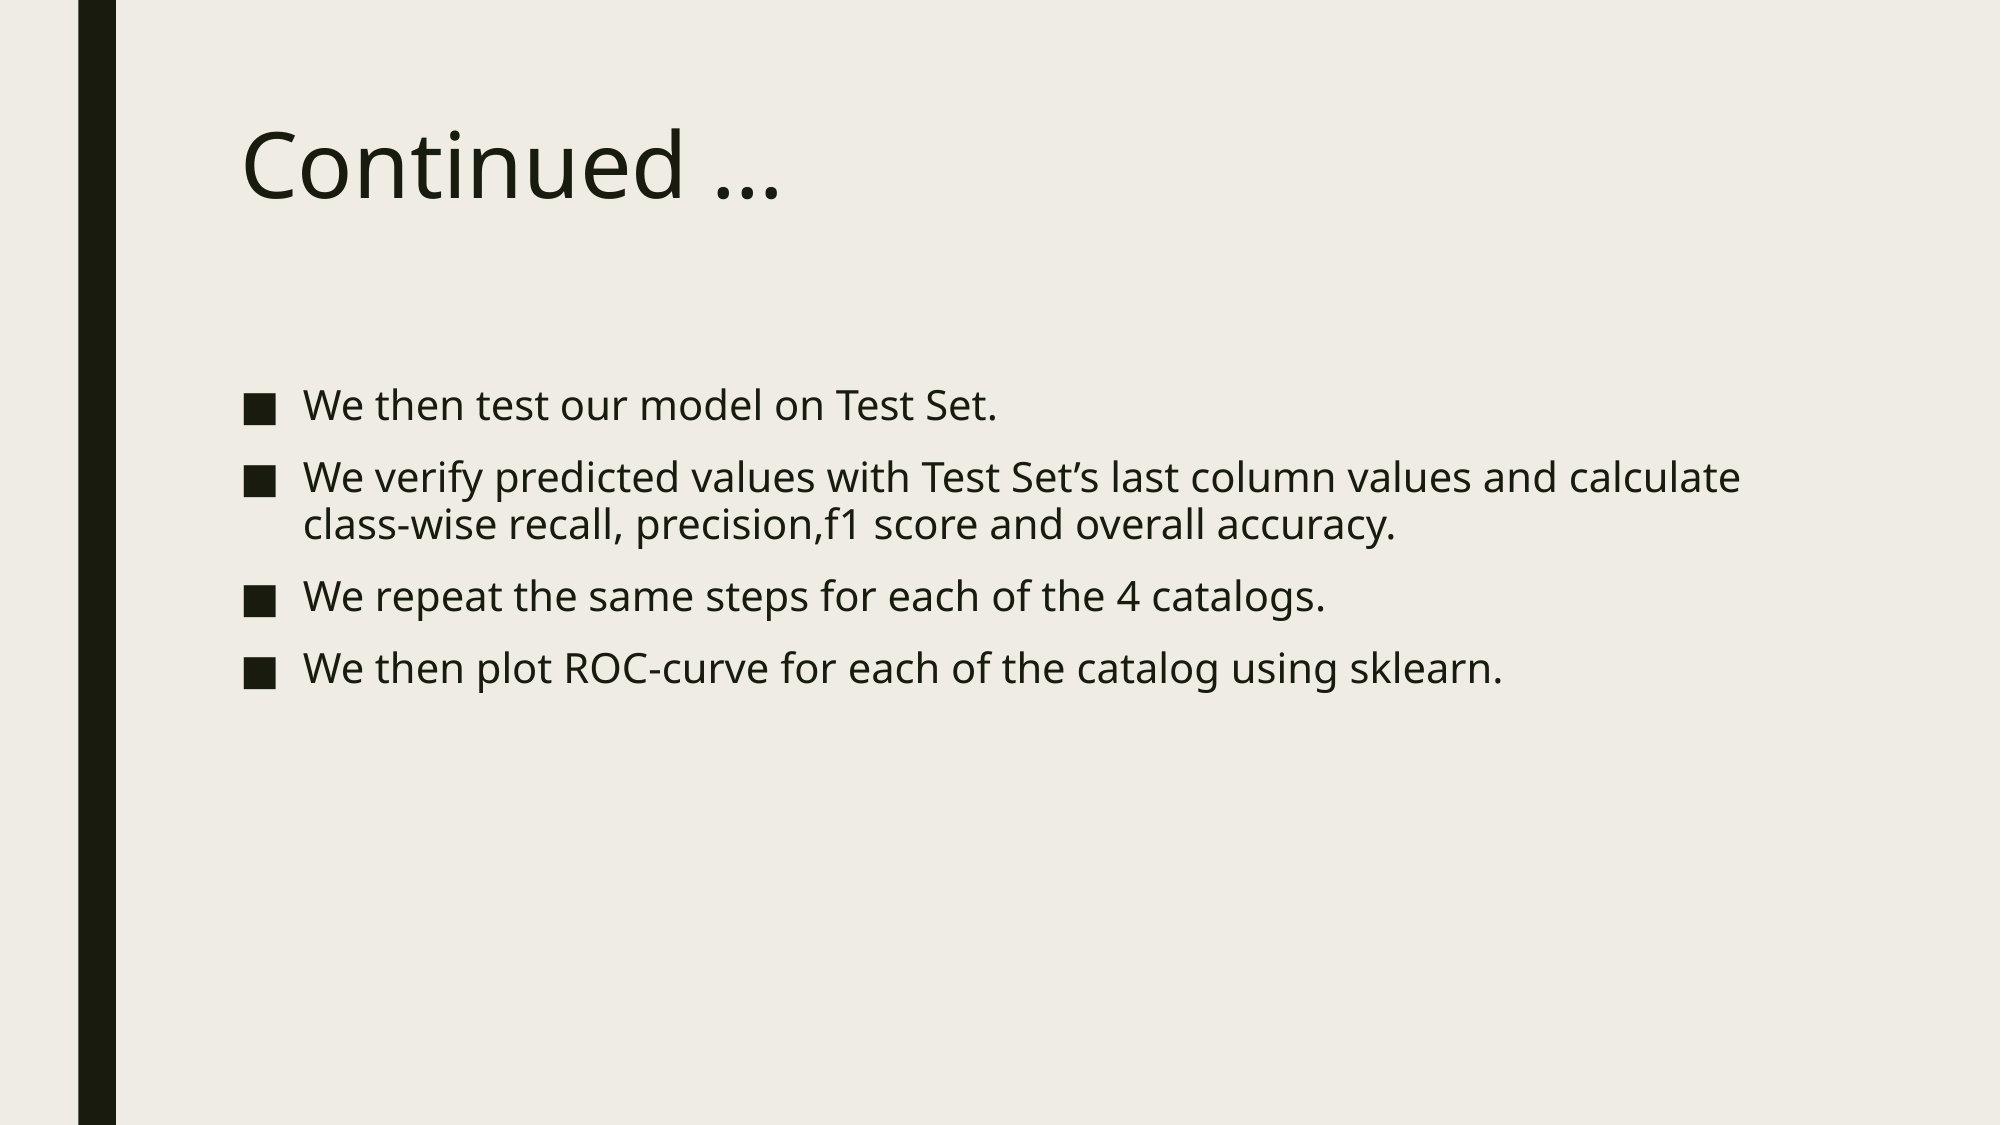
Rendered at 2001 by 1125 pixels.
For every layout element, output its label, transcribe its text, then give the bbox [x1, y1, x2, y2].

list We then test our model on Test Set. We verify predicted values with Test Set’s last column values and calculate class-wise recall, precision,f1 score and overall accuracy. We repeat the same steps for each of the 4 catalogs. We then plot ROC-curve for each of the catalog using sklearn. [225, 375, 1800, 963]
title Continued … [225, 112, 1800, 357]
